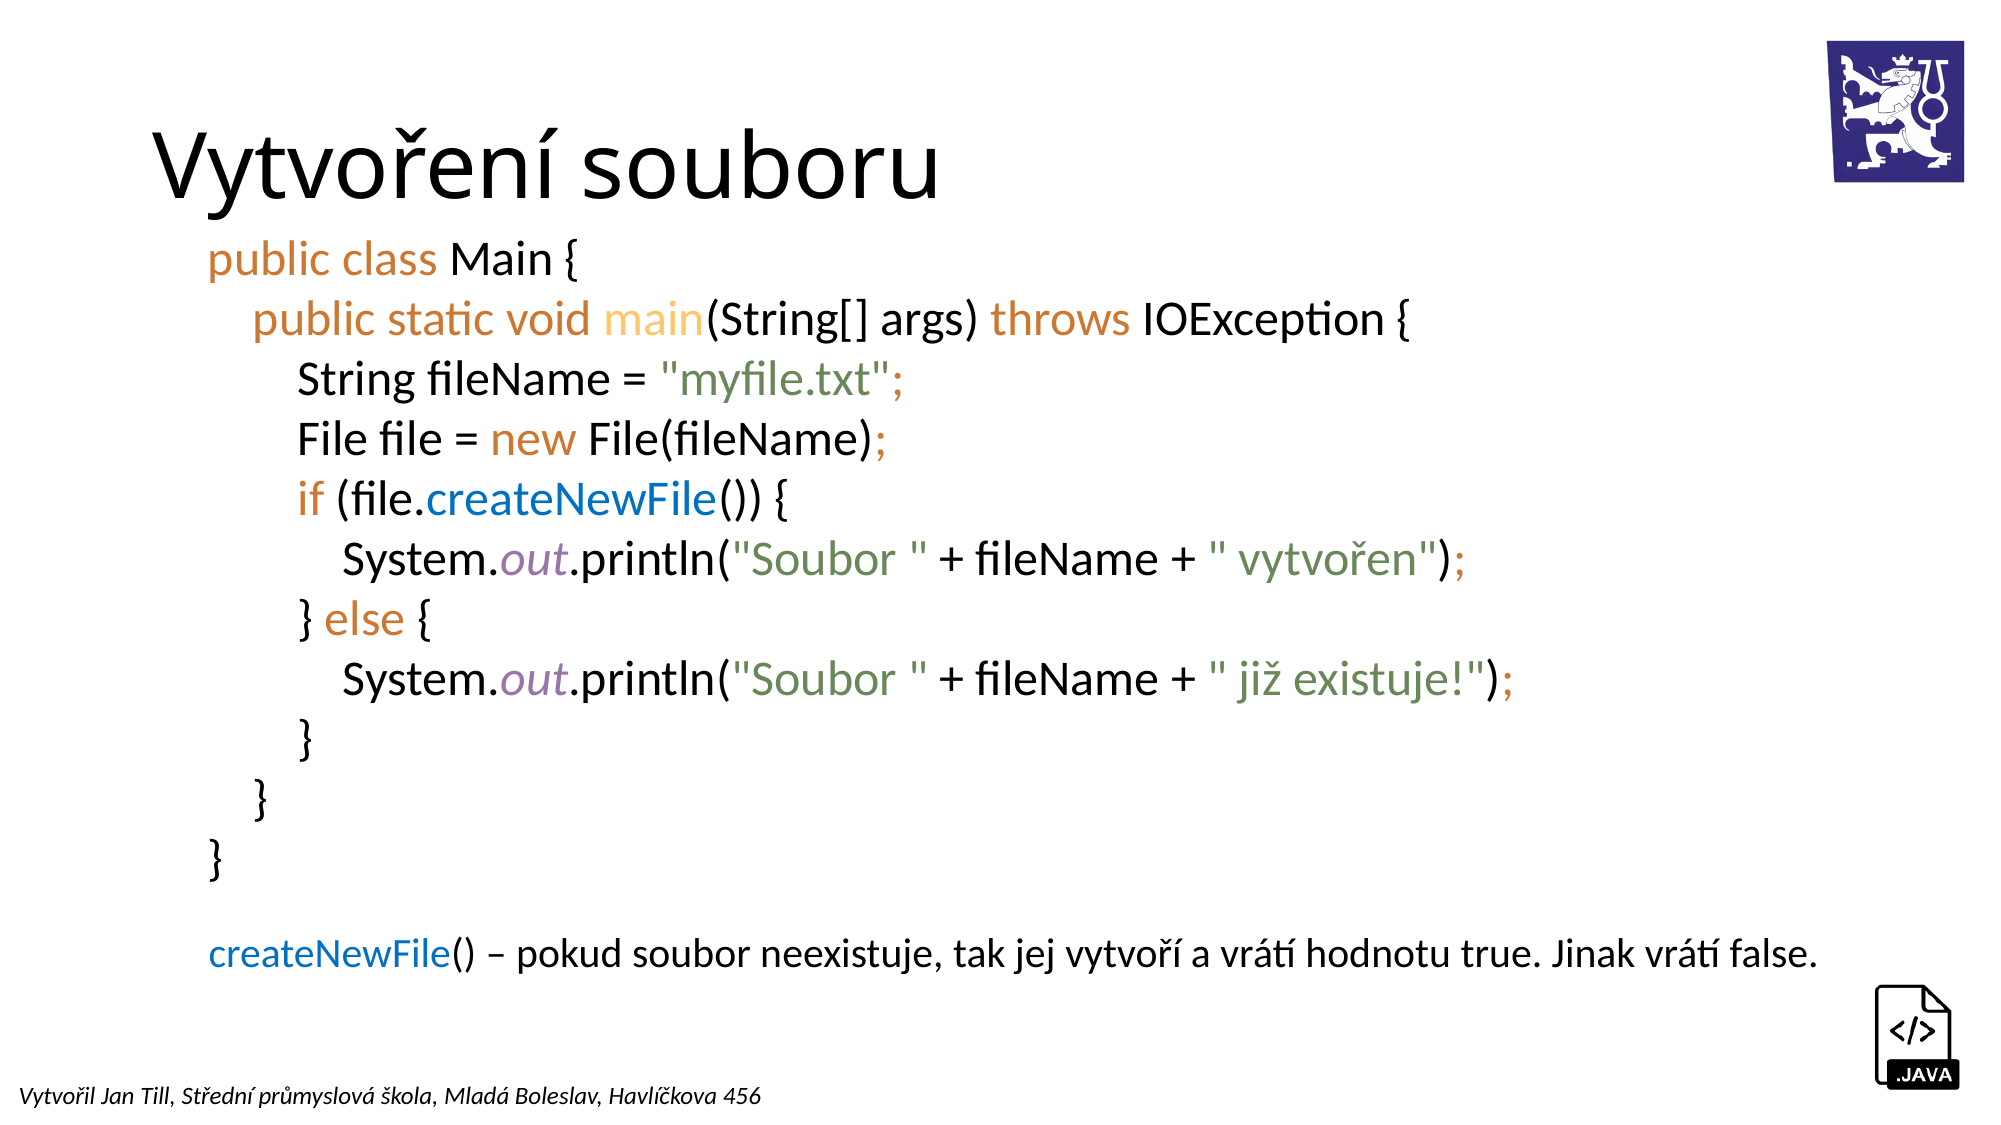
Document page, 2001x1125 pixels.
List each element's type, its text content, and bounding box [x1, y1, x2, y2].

picture [1822, 947, 2000, 1125]
list createNewFile() – pokud soubor neexistuje, tak jej vytvoří a vrátí hodnotu true. Jinak vrátí false. [193, 923, 1919, 1004]
title Vytvoření souboru [137, 59, 1863, 278]
text_box public class Main { public static void main(String[] args) throws IOException { String fileName = "myfile.txt"; File file = new File(fileName); if (file.createNewFile()) { System.out.println("Soubor " + fileName + " vytvořen"); } else { System.out.println("Soubor " + fileName + " již existuje!"); } } } [193, 217, 1644, 893]
picture [1822, 38, 1969, 185]
text_box Vytvořil Jan Till, Střední průmyslová škola, Mladá Boleslav, Havlíčkova 456 [3, 1072, 778, 1117]
